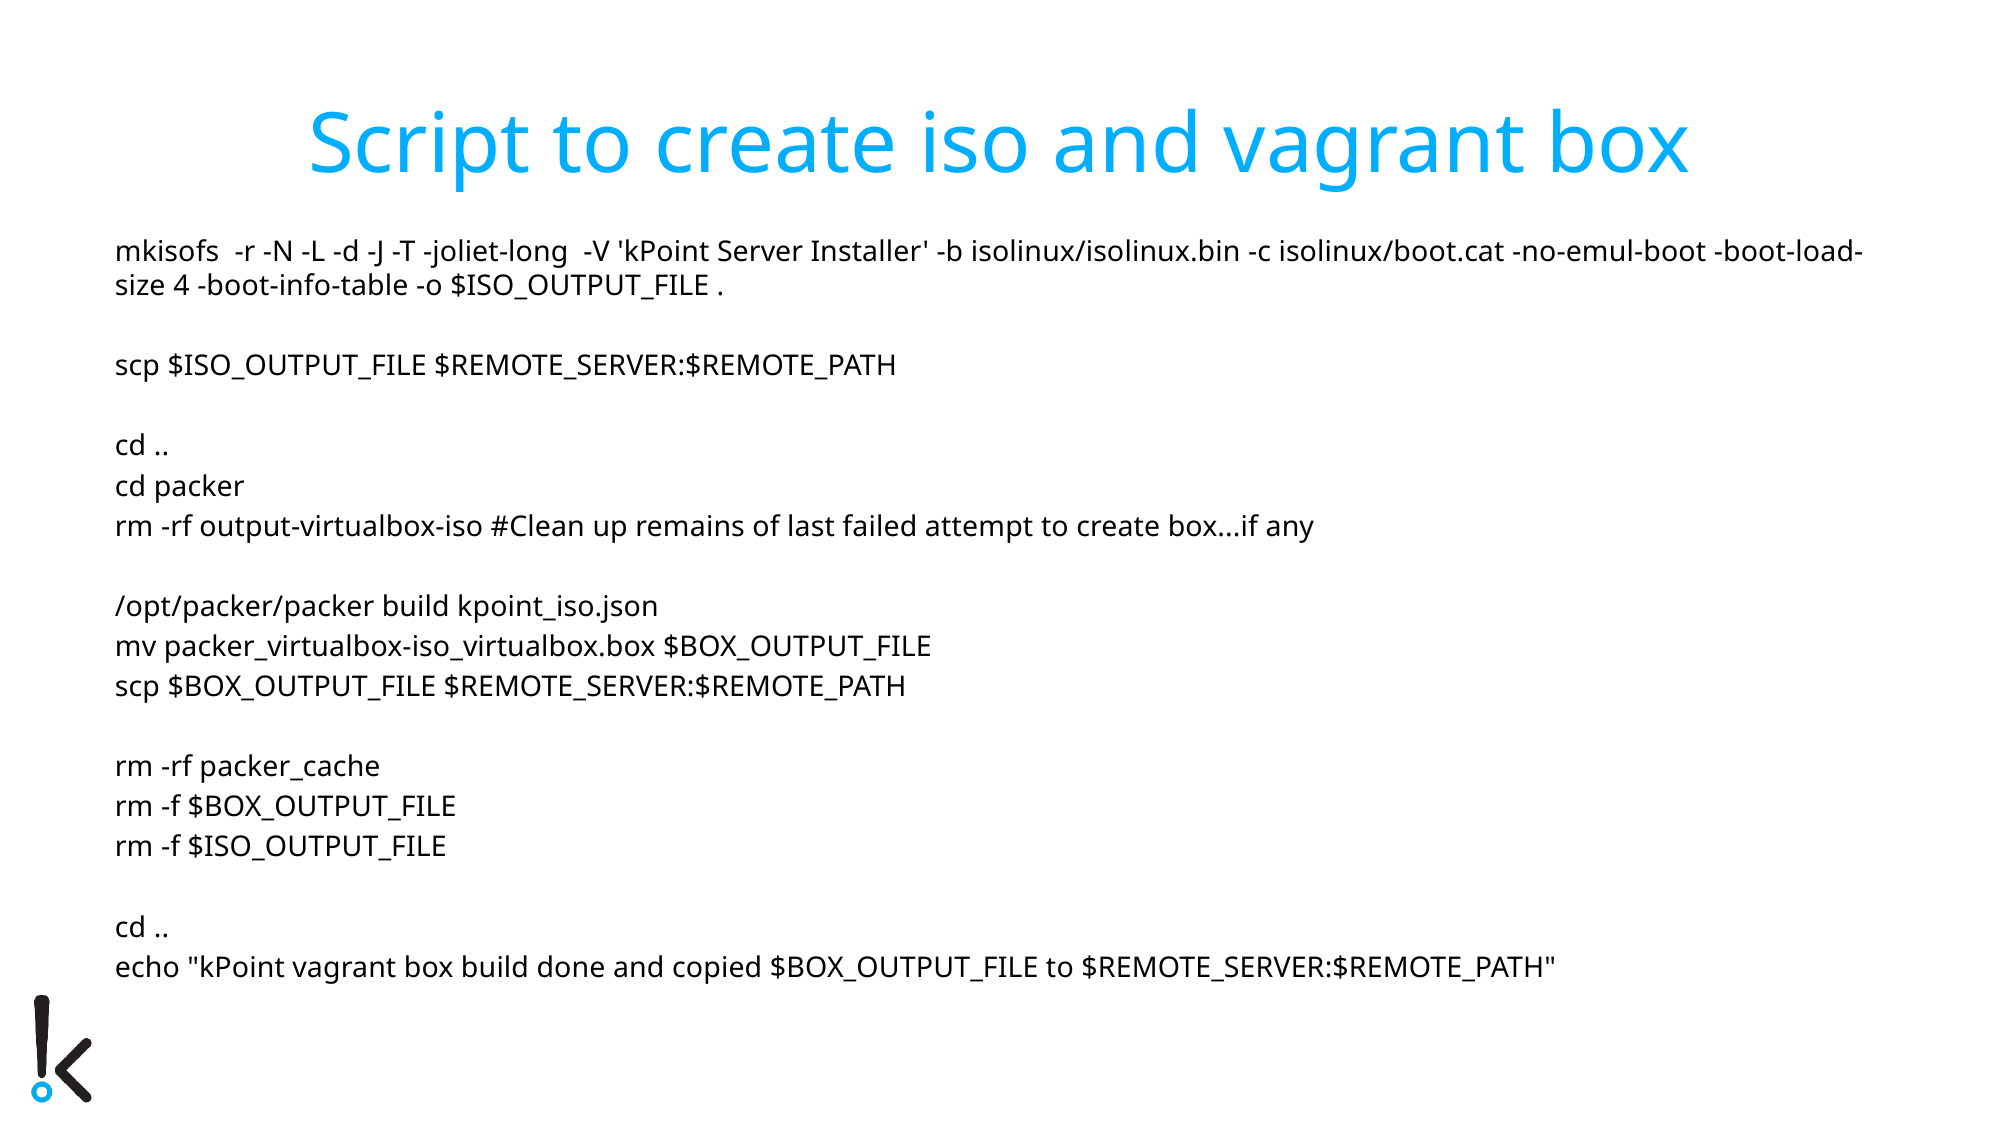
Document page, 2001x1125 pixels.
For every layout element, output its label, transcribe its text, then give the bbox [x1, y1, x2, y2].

list mkisofs -r -N -L -d -J -T -joliet-long -V 'kPoint Server Installer' -b isolinux/isolinux.bin -c isolinux/boot.cat -no-emul-boot -boot-load-size 4 -boot-info-table -o $ISO_OUTPUT_FILE . scp $ISO_OUTPUT_FILE $REMOTE_SERVER:$REMOTE_PATH cd .. cd packer rm -rf output-virtualbox-iso #Clean up remains of last failed attempt to create box...if any /opt/packer/packer build kpoint_iso.json mv packer_virtualbox-iso_virtualbox.box $BOX_OUTPUT_FILE scp $BOX_OUTPUT_FILE $REMOTE_SERVER:$REMOTE_PATH rm -rf packer_cache rm -f $BOX_OUTPUT_FILE rm -f $ISO_OUTPUT_FILE cd .. echo "kPoint vagrant box build done and copied $BOX_OUTPUT_FILE to $REMOTE_SERVER:$REMOTE_PATH" [99, 224, 1900, 1005]
picture [0, 985, 125, 1116]
title Script to create iso and vagrant box [99, 45, 1900, 224]
